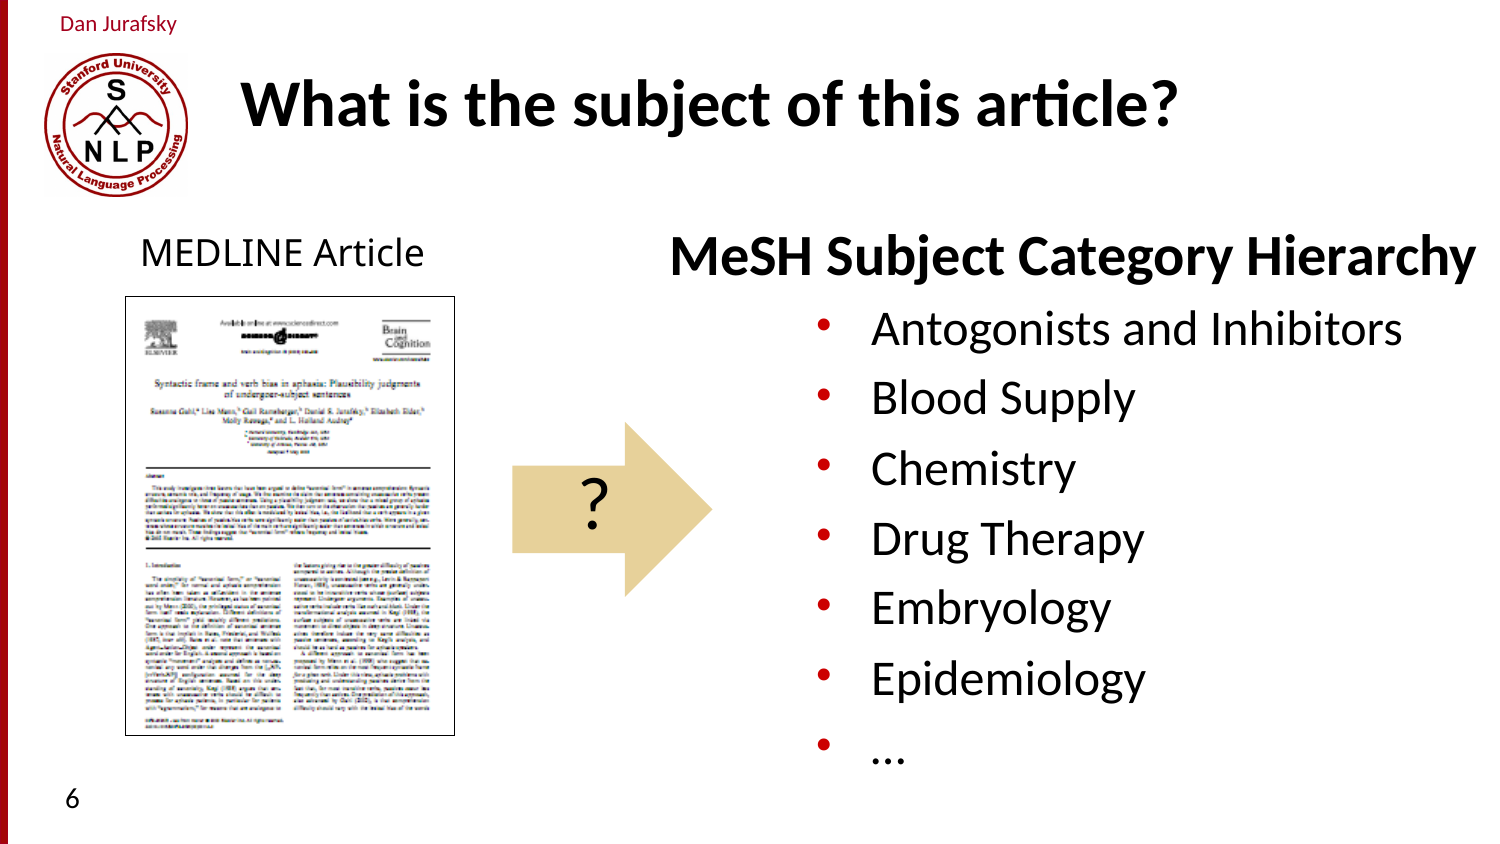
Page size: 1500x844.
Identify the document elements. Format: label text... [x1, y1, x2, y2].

picture [124, 296, 455, 736]
title What is the subject of this article? [225, 0, 1450, 147]
picture [44, 53, 188, 197]
text_box [512, 421, 713, 597]
slide_number 6 [49, 771, 376, 829]
text_box ? [562, 446, 650, 552]
text_box MeSH Subject Category Hierarchy [654, 209, 1493, 295]
text_box MEDLINE Article [125, 221, 475, 327]
list Antogonists and Inhibitors Blood Supply Chemistry Drug Therapy Embryology Epidemiology … [800, 287, 1425, 835]
